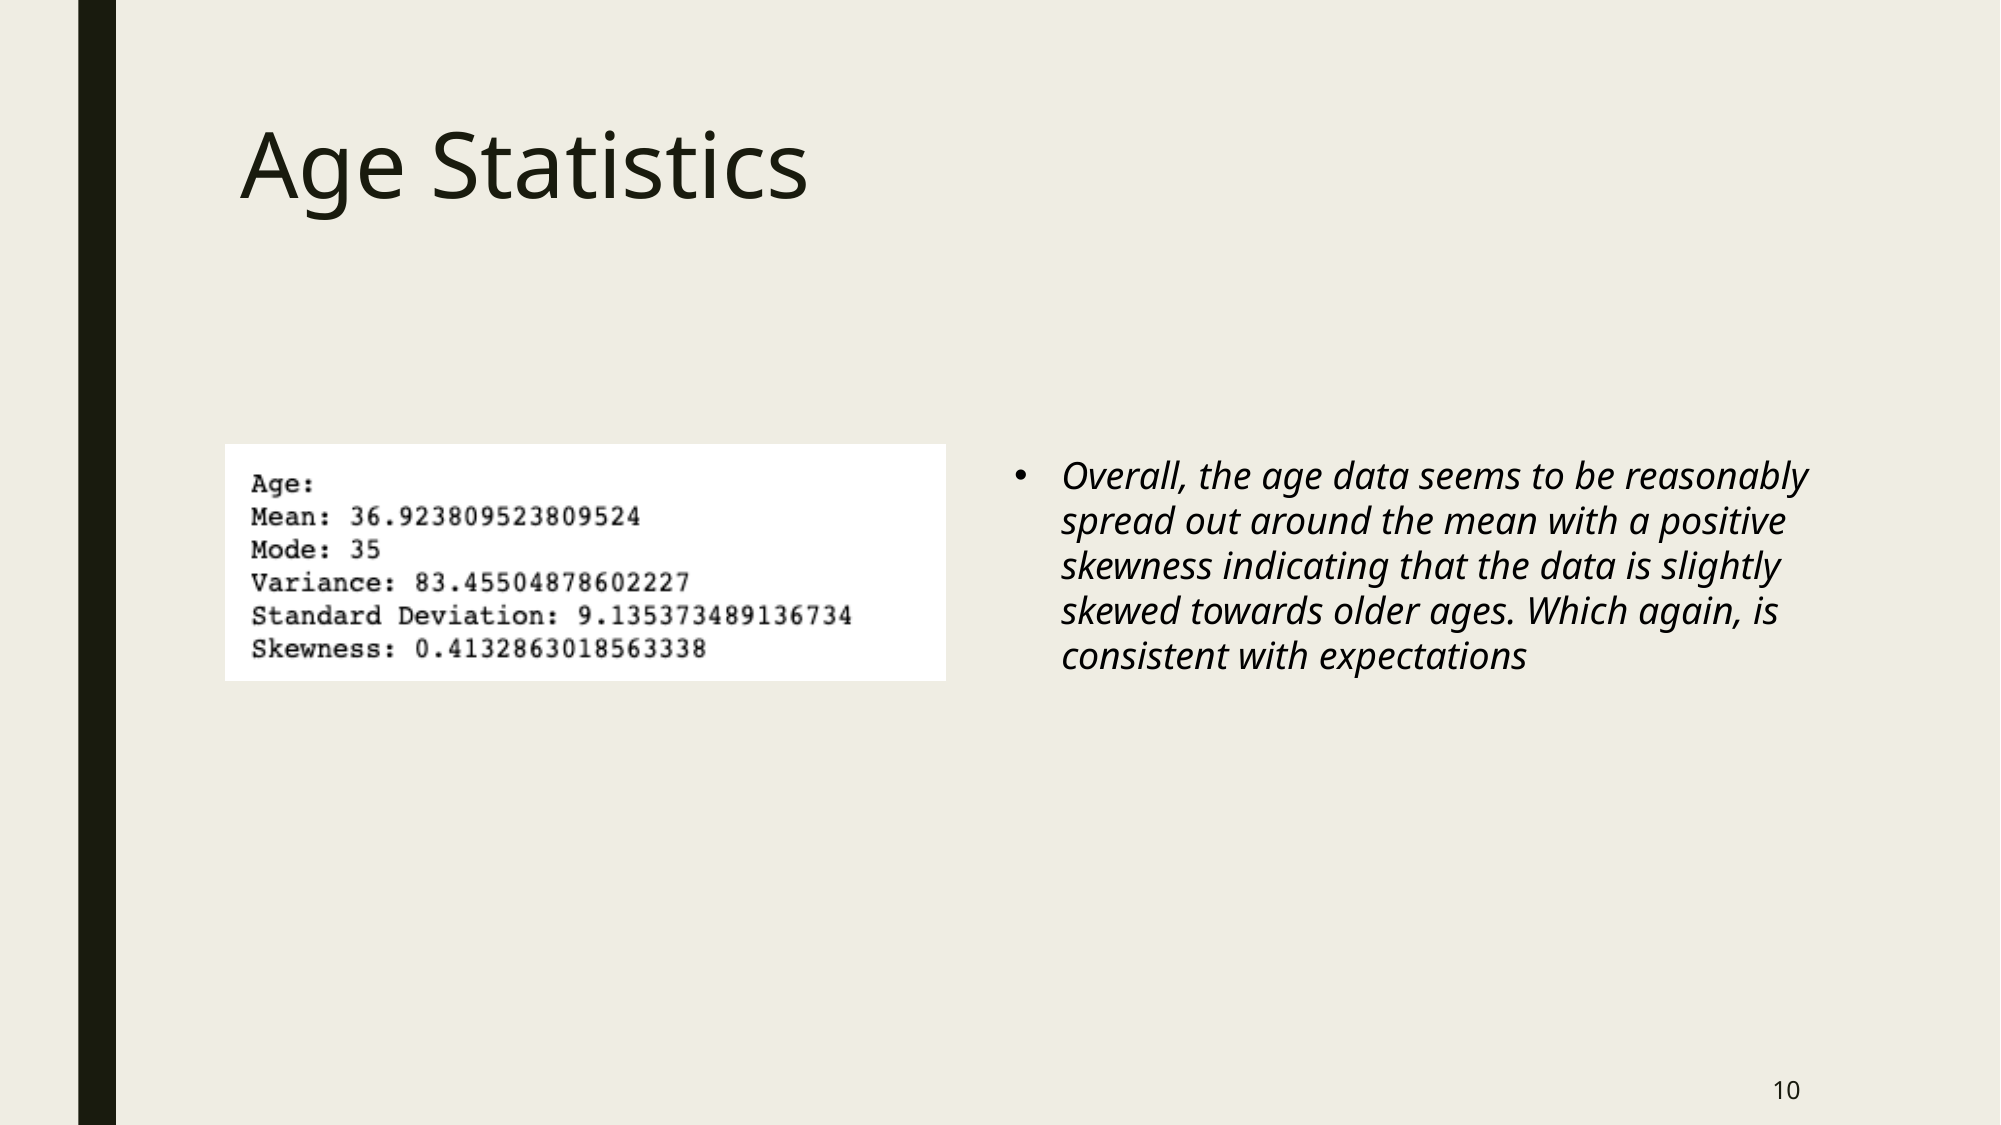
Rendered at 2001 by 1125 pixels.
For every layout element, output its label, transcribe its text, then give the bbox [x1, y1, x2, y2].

title Age Statistics [225, 112, 1800, 248]
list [224, 444, 946, 681]
text_box Overall, the age data seems to be reasonably spread out around the mean with a positive skewness indicating that the data is slightly skewed towards older ages. Which again, is consistent with expectations [999, 444, 1866, 684]
slide_number 10 [1553, 1058, 1816, 1125]
